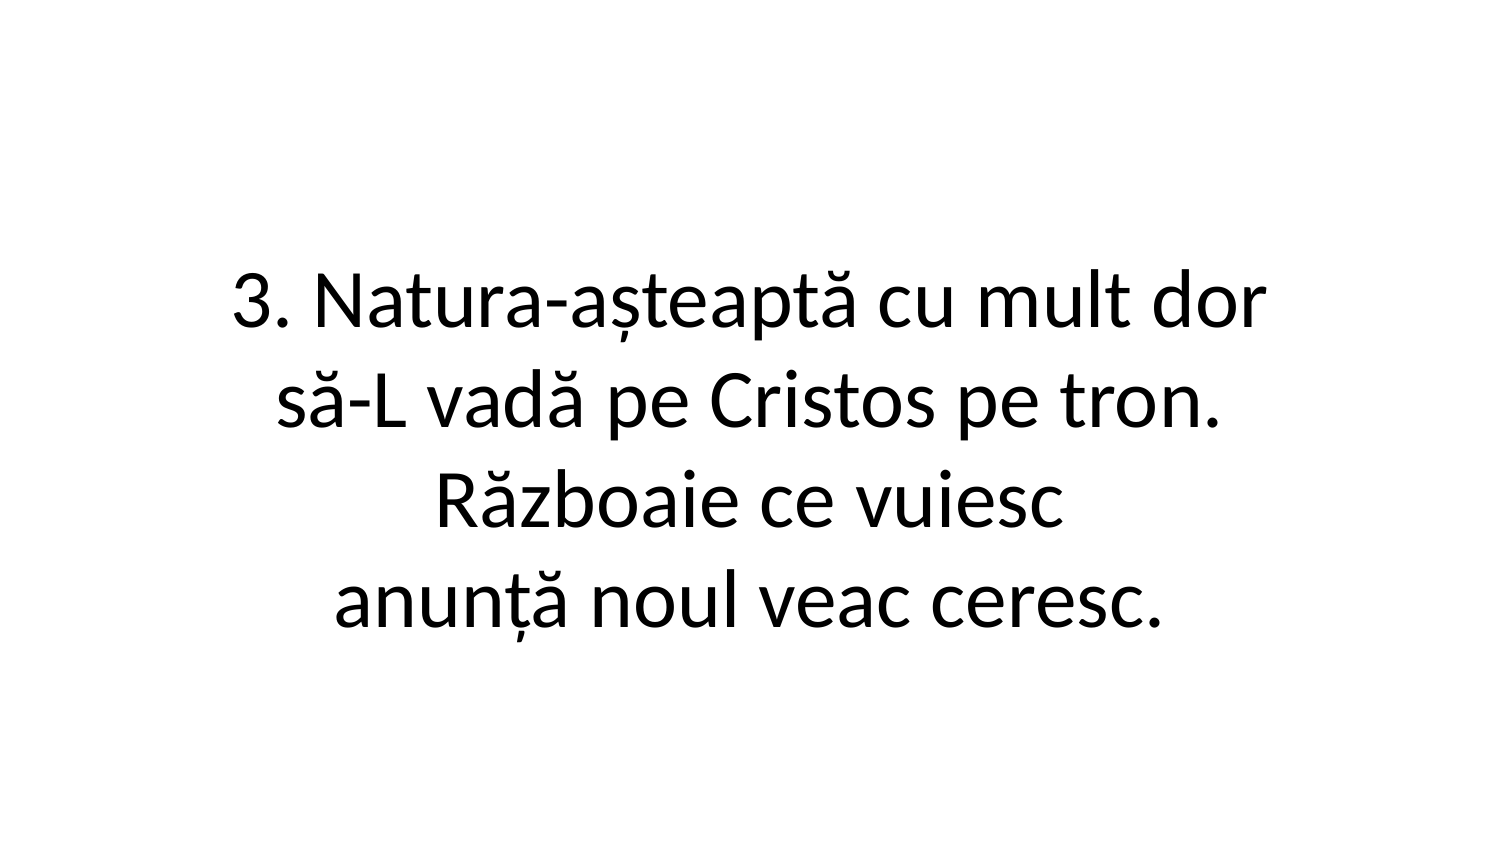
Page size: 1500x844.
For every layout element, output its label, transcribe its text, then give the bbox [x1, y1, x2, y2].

text_box 3. Natura-așteaptă cu mult dor să-L vadă pe Cristos pe tron. Războaie ce vuiesc anunță noul veac ceresc. [215, 192, 1285, 652]
